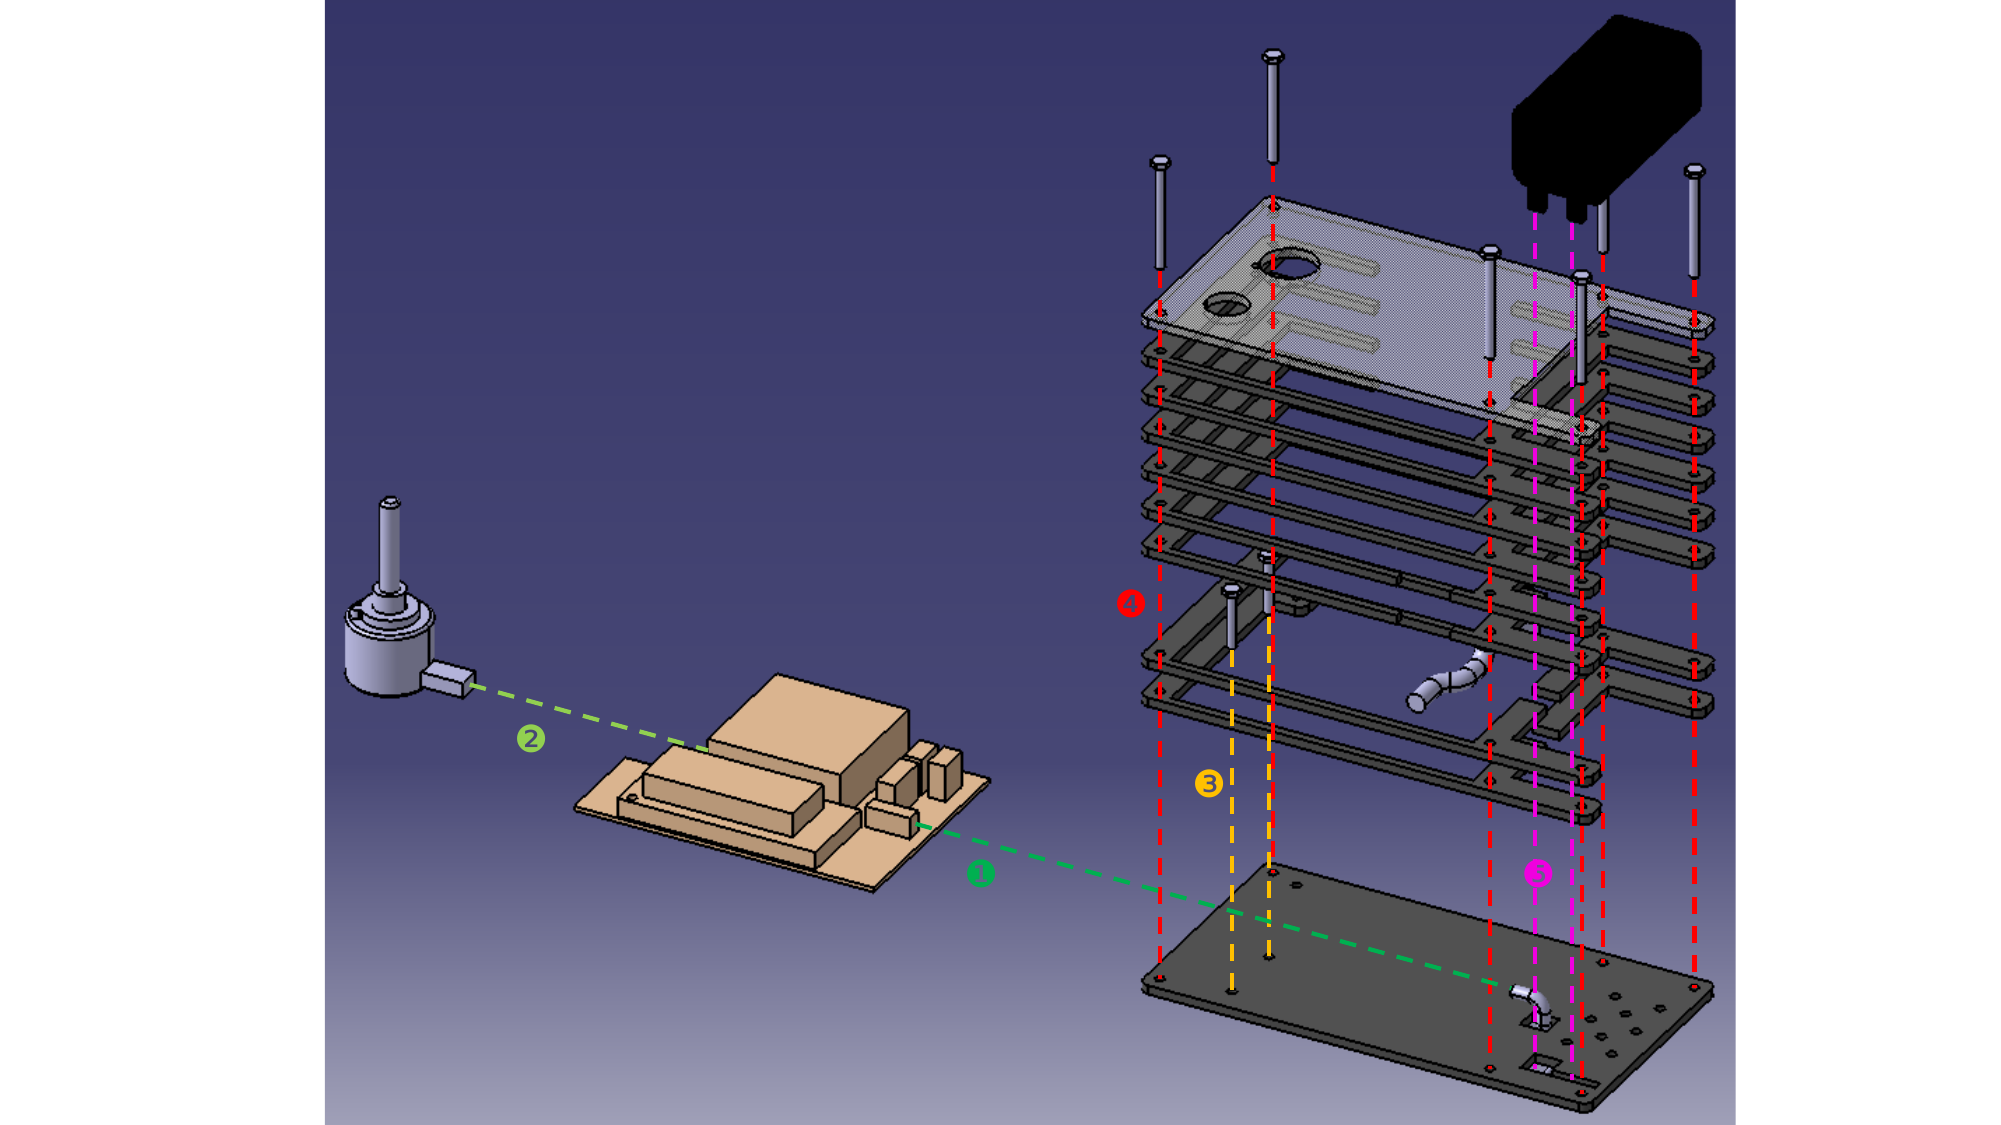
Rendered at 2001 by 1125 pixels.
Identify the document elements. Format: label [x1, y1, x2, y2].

text_box [324, 0, 1736, 1125]
